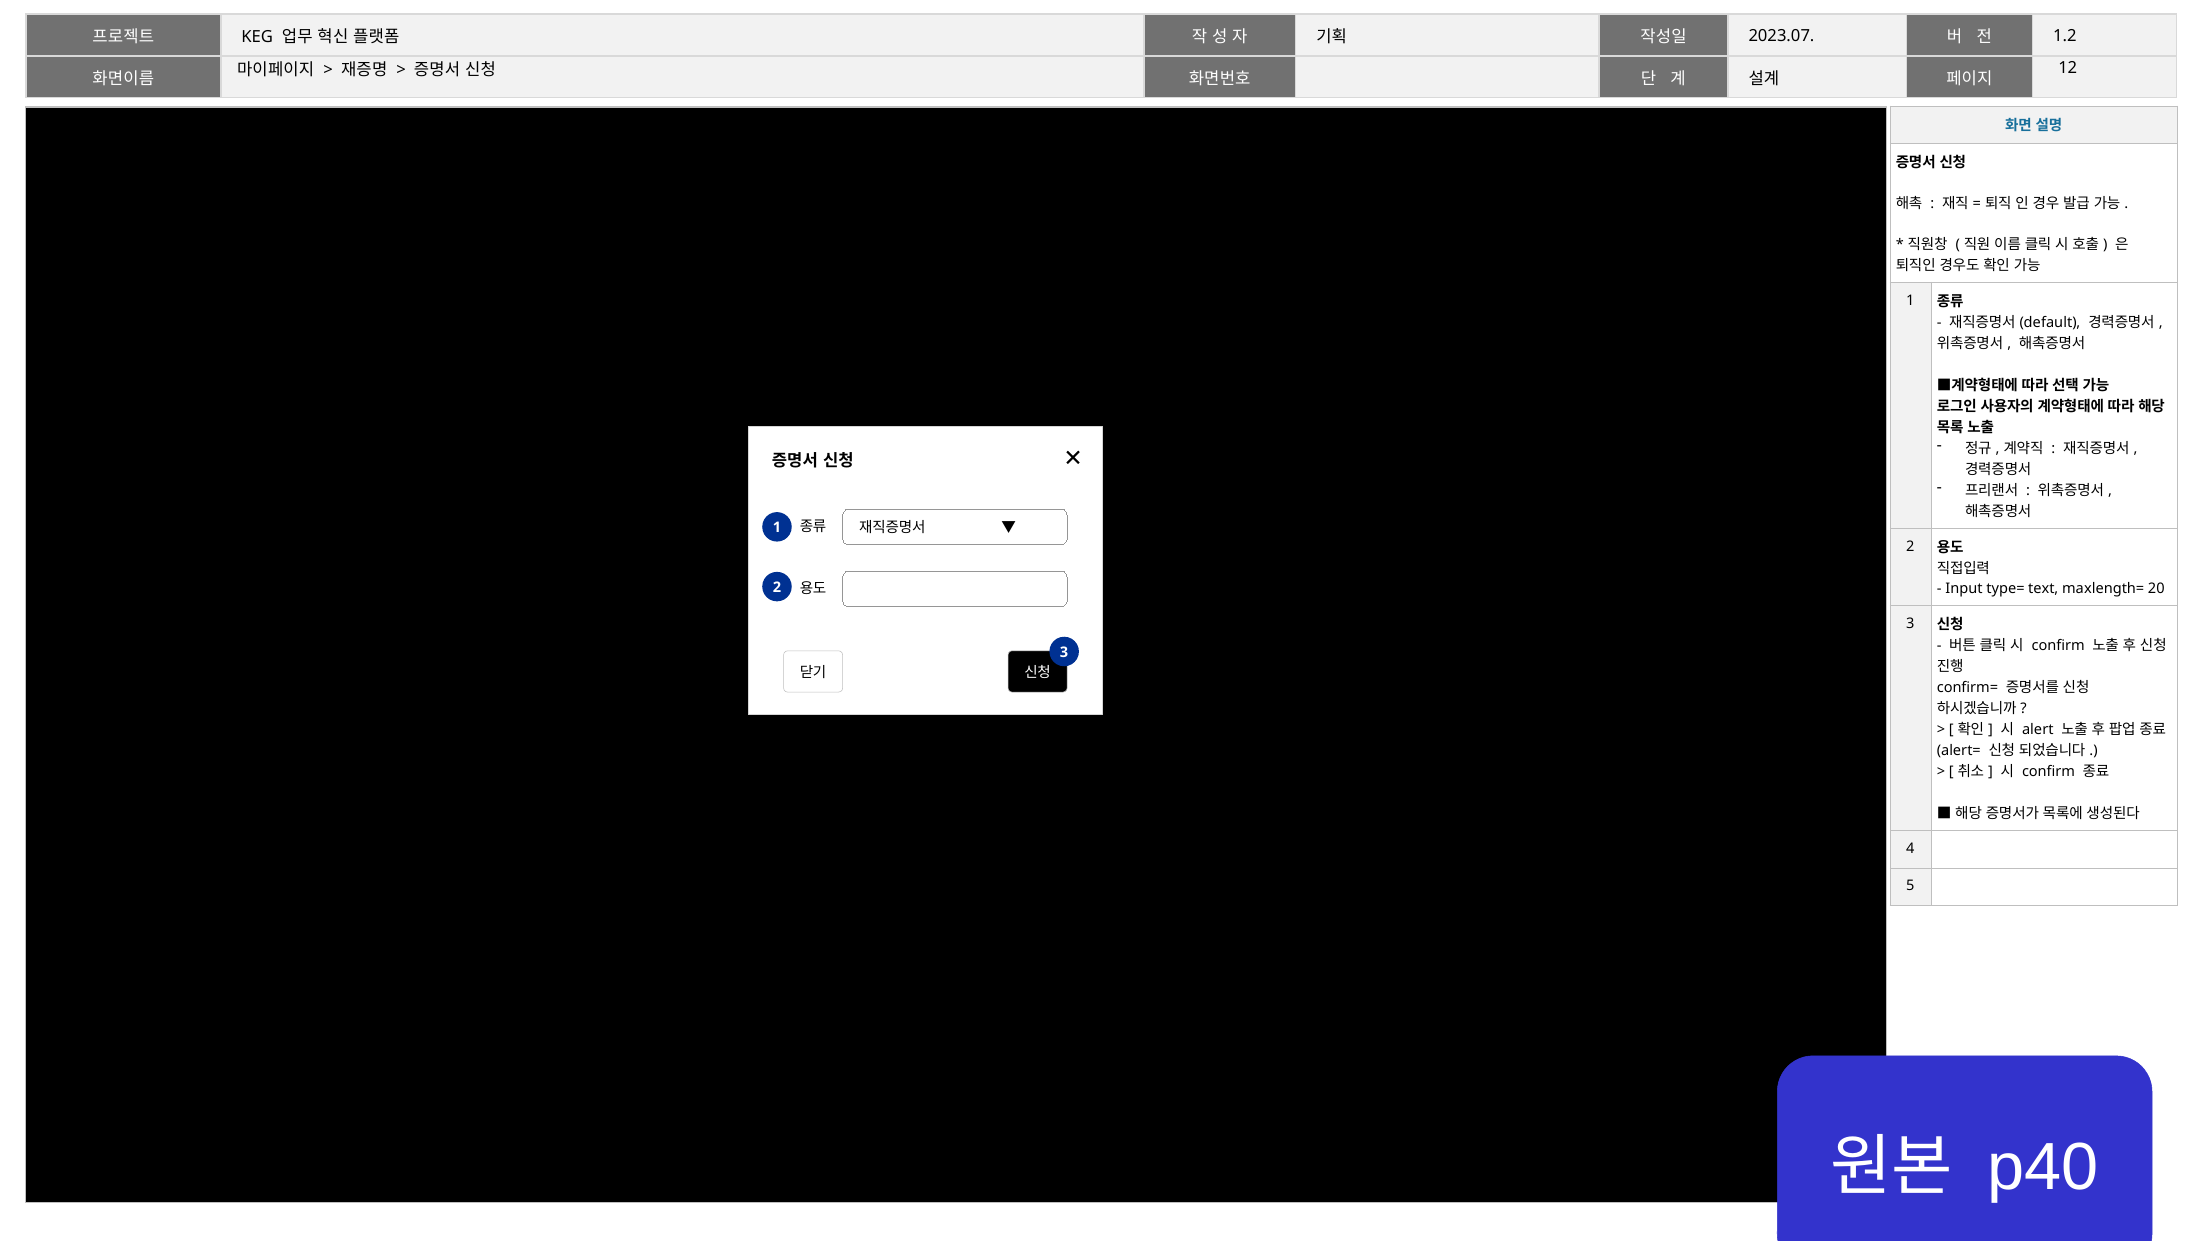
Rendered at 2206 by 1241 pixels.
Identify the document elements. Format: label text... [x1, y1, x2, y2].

text_box 3 [1049, 636, 1079, 667]
text_box 닫기 [783, 650, 843, 693]
text_box 종류 [784, 509, 841, 542]
text_box 2 [762, 571, 792, 602]
table_cell [1932, 831, 2177, 868]
table_cell [1932, 869, 2177, 905]
table_cell 1 [1891, 283, 1931, 528]
text_box 증명서 신청 [748, 426, 1103, 715]
table_cell 용도 직접입력 - Input type= text, maxlength= 20 [1932, 529, 2177, 605]
table_cell 2 [1891, 529, 1931, 605]
table_cell 증명서 신청 해촉 : 재직=퇴직 인 경우 발급 가능. *직원창 (직원 이름 클릭 시 호출) 은 퇴직인 경우도 확인 가능 [1891, 144, 2177, 282]
title 마이페이지 > 재증명 > 증명서 신청 [220, 56, 1034, 81]
text_box 1 [762, 512, 792, 542]
text_box 용도 [784, 571, 841, 604]
table_cell 5 [1891, 869, 1931, 905]
text_box 재직증명서 ▼ [842, 509, 1068, 545]
text_box 원본 p40 [1777, 1055, 2153, 1241]
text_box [1066, 451, 1080, 464]
table_cell 신청 - 버튼 클릭 시 confirm 노출 후 신청 진행 confirm= 증명서를 신청 하시겠습니까? > [확인] 시 alert 노출 후 팝업 종료 (alert= 신청 되었습니다.) > [취소] 시 confirm 종료 ■ 해당 증명서가 목록에 생성된다 [1932, 606, 2177, 830]
table_cell 종류 - 재직증명서(default), 경력증명서, 위촉증명서, 해촉증명서 ■계약형태에 따라 선택 가능 로그인 사용자의 계약형태에 따라 해당 목록 노출 정규,계약직 : 재직증명서, 경력증명서 프리랜서 : 위촉증명서, 해촉증명서 [1932, 283, 2177, 528]
table_cell 4 [1891, 831, 1931, 868]
table_header 화면 설명 [1891, 107, 2177, 143]
table_cell 3 [1891, 606, 1931, 830]
text_box 신청 [1008, 650, 1068, 693]
text_box [842, 571, 1068, 607]
slide_number 11 [2043, 56, 2152, 80]
